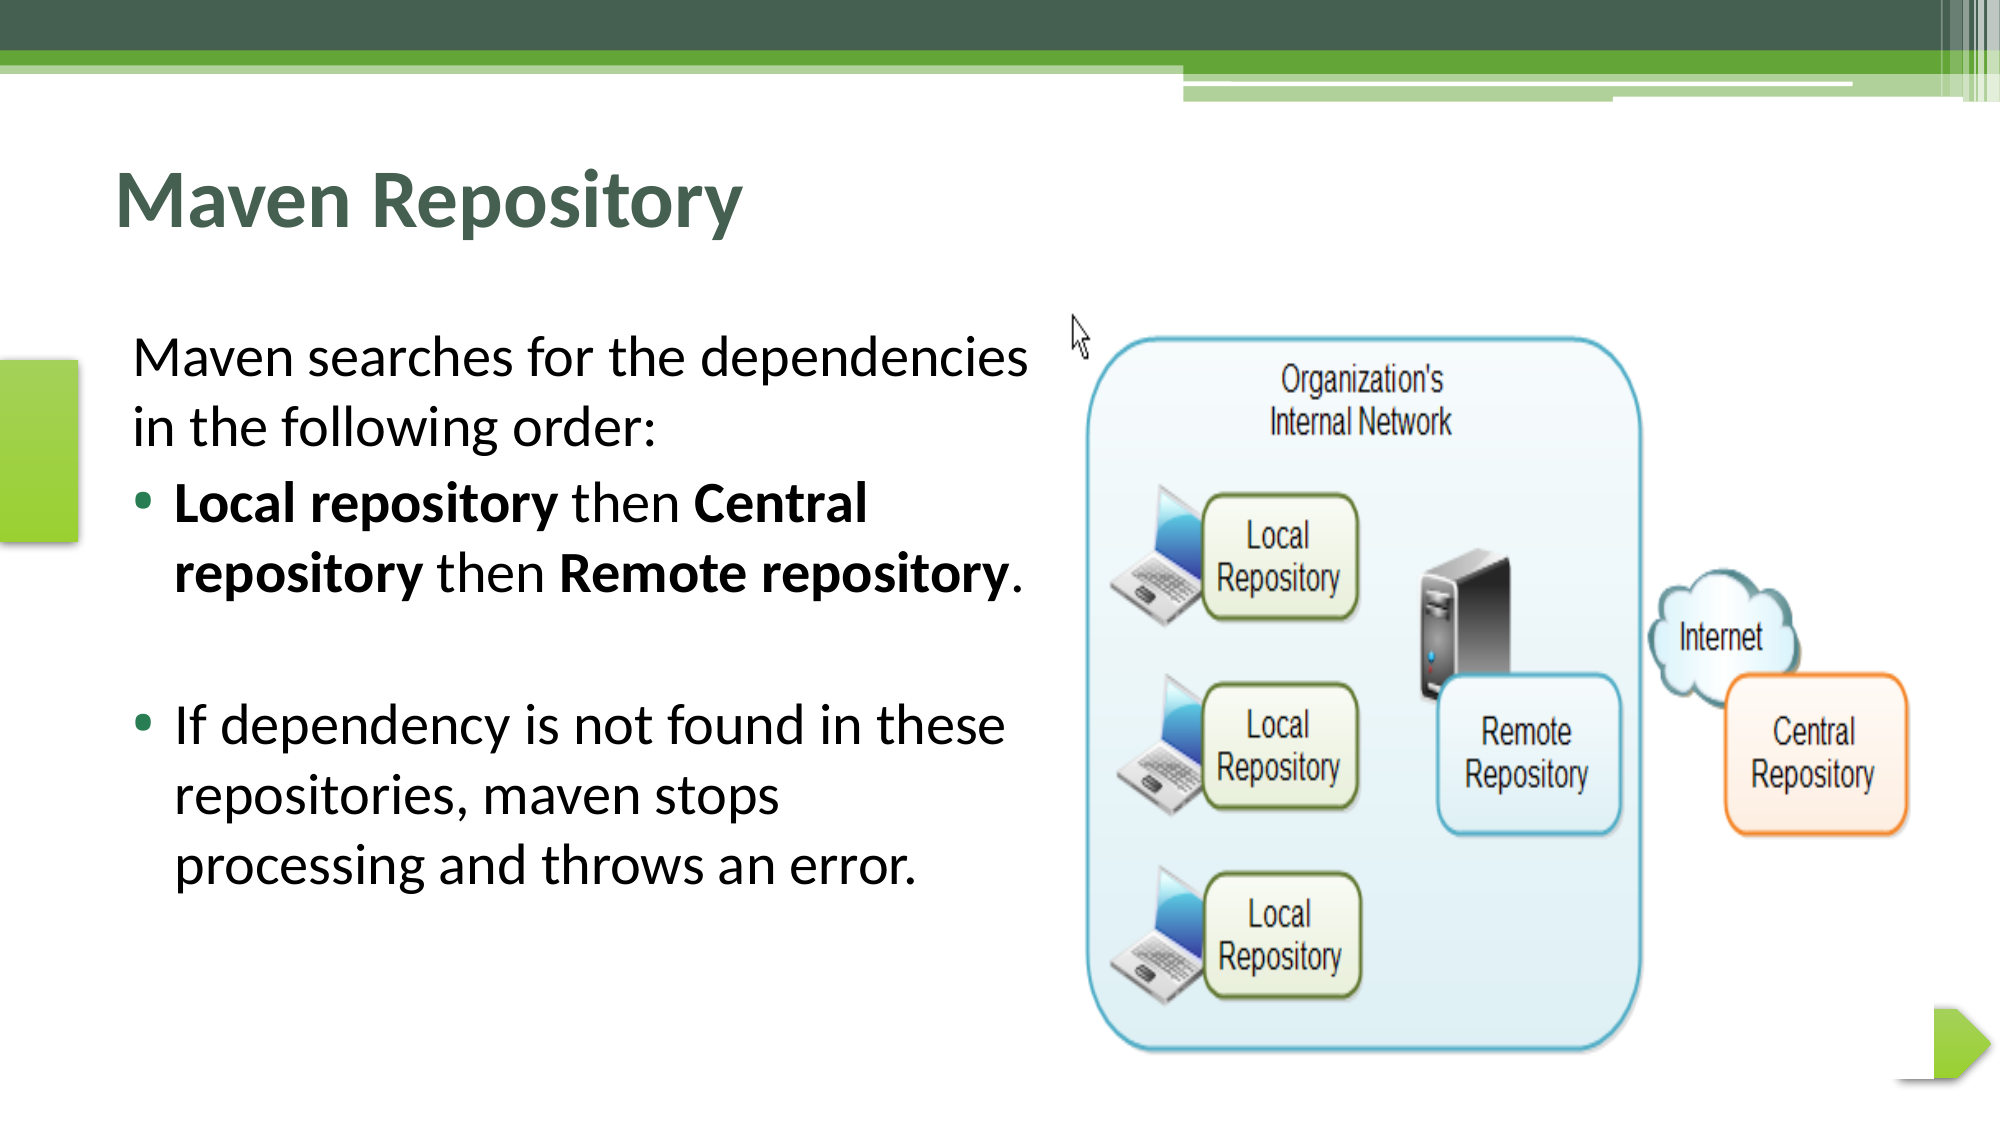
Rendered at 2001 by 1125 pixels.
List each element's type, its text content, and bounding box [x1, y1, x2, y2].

picture [1069, 310, 1934, 1079]
list Maven searches for the dependencies in the following order: Local repository then Central repository then Remote repository. If dependency is not found in these repositories, maven stops processing and throws an error. [99, 310, 1046, 1079]
title Maven Repository [99, 107, 1900, 282]
